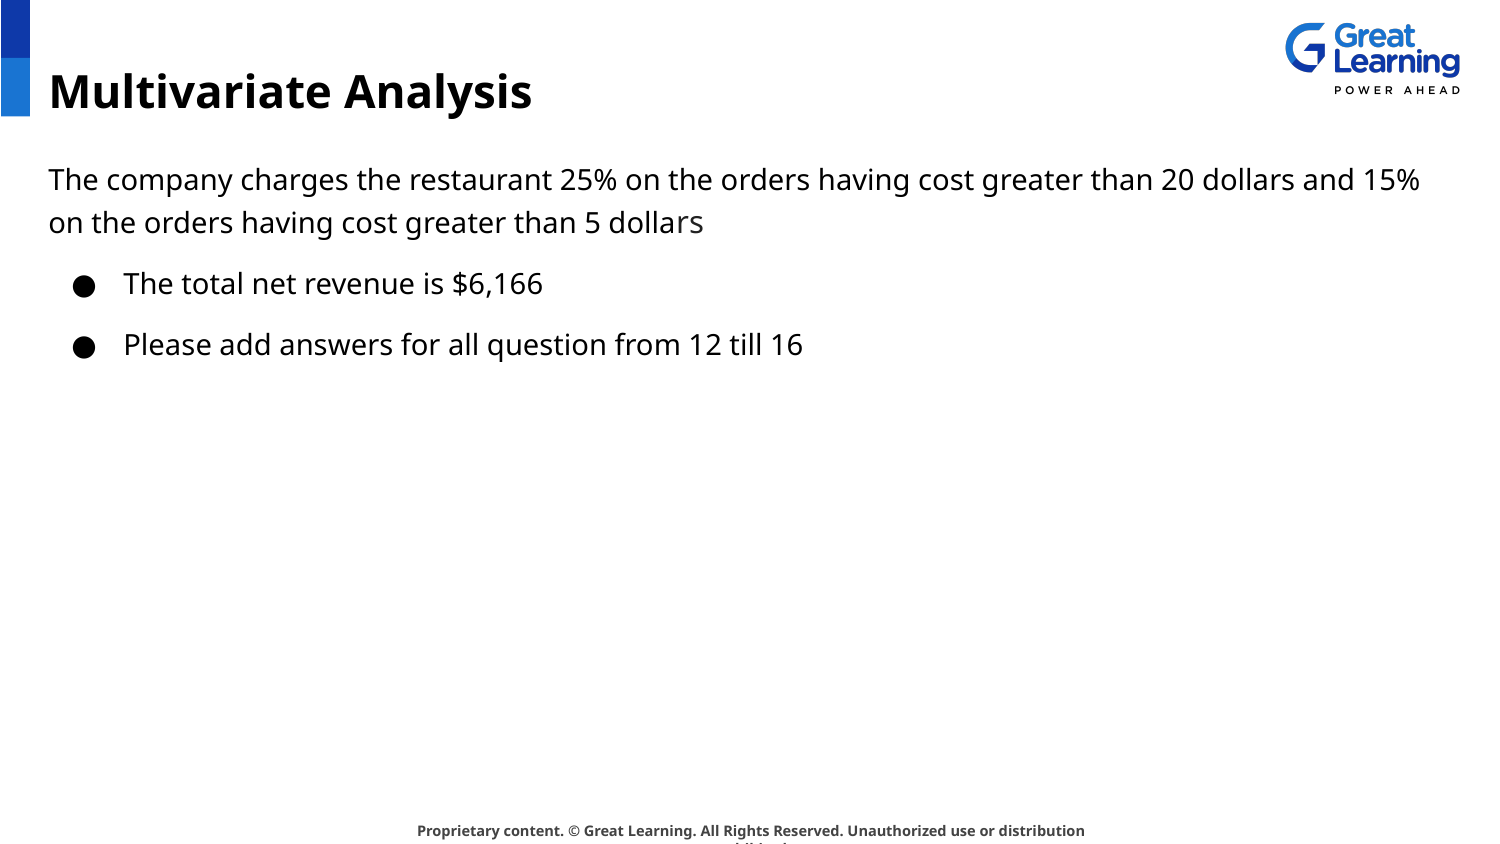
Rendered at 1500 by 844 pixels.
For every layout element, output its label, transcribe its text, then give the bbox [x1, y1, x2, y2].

title Multivariate Analysis [33, 47, 1431, 142]
picture [1258, 11, 1487, 106]
list The company charges the restaurant 25% on the orders having cost greater than 20 dollars and 15% on the orders having cost greater than 5 dollars The total net revenue is $6,166 Please add answers for all question from 12 till 16 [33, 141, 1449, 750]
